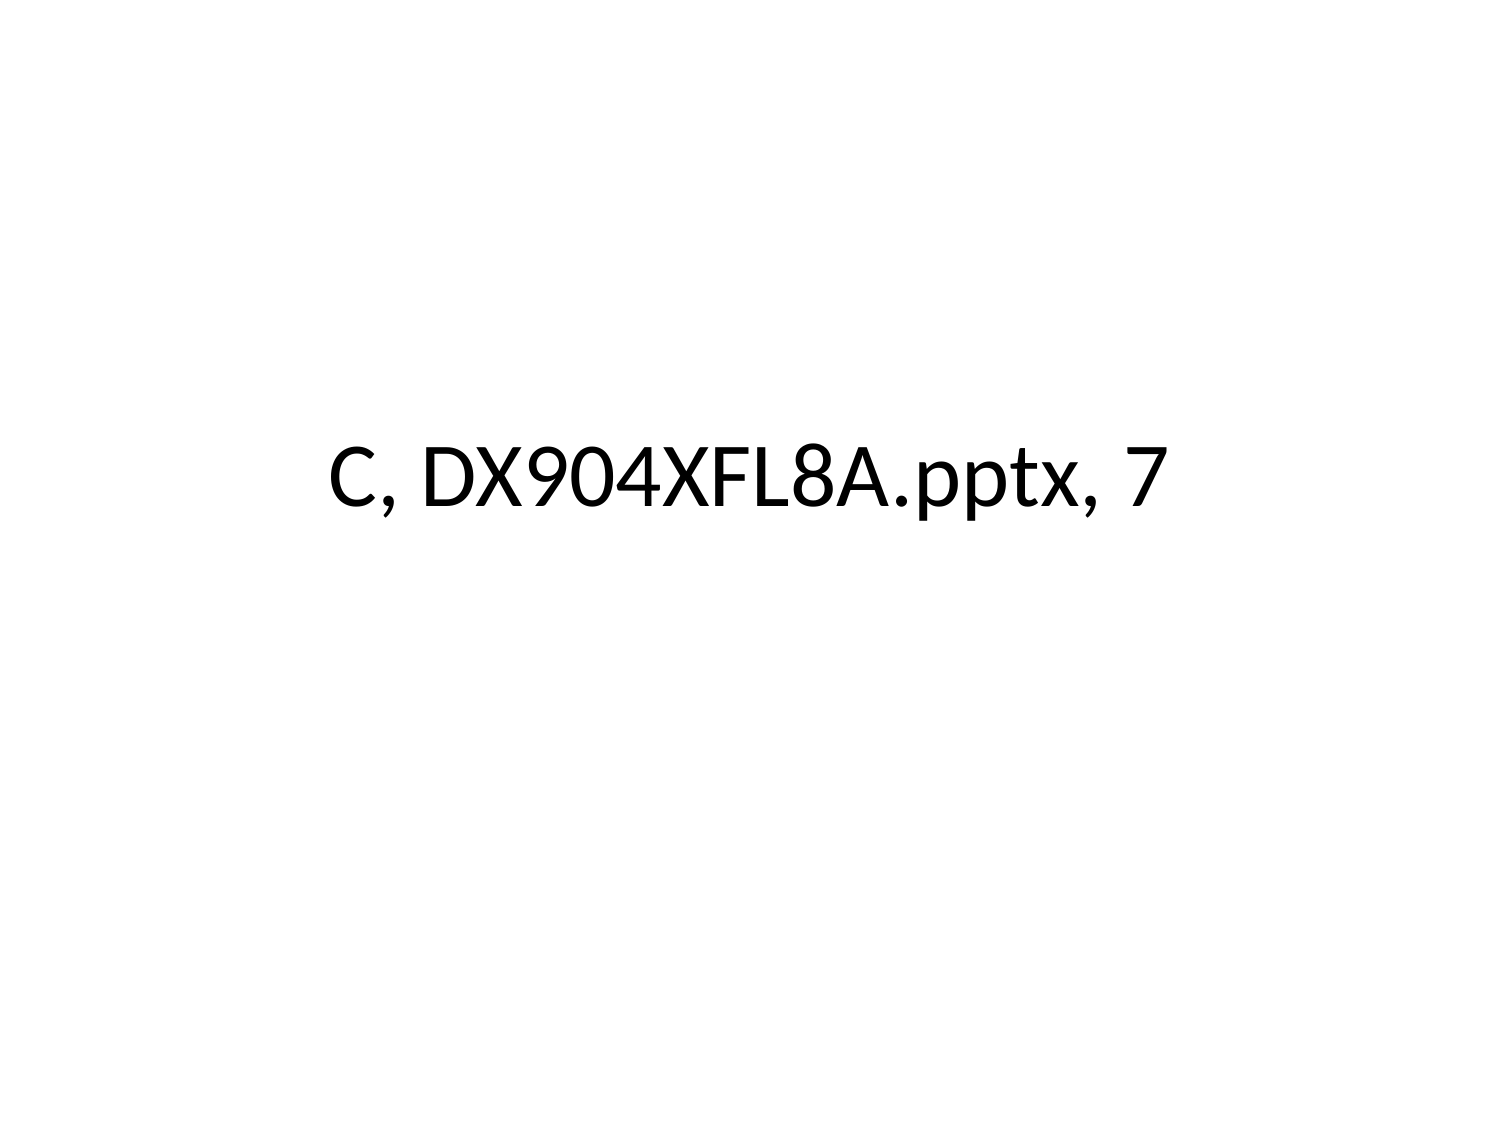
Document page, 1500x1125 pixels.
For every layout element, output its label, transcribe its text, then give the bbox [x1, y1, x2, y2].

title C, DX904XFL8A.pptx, 7 [112, 349, 1388, 591]
